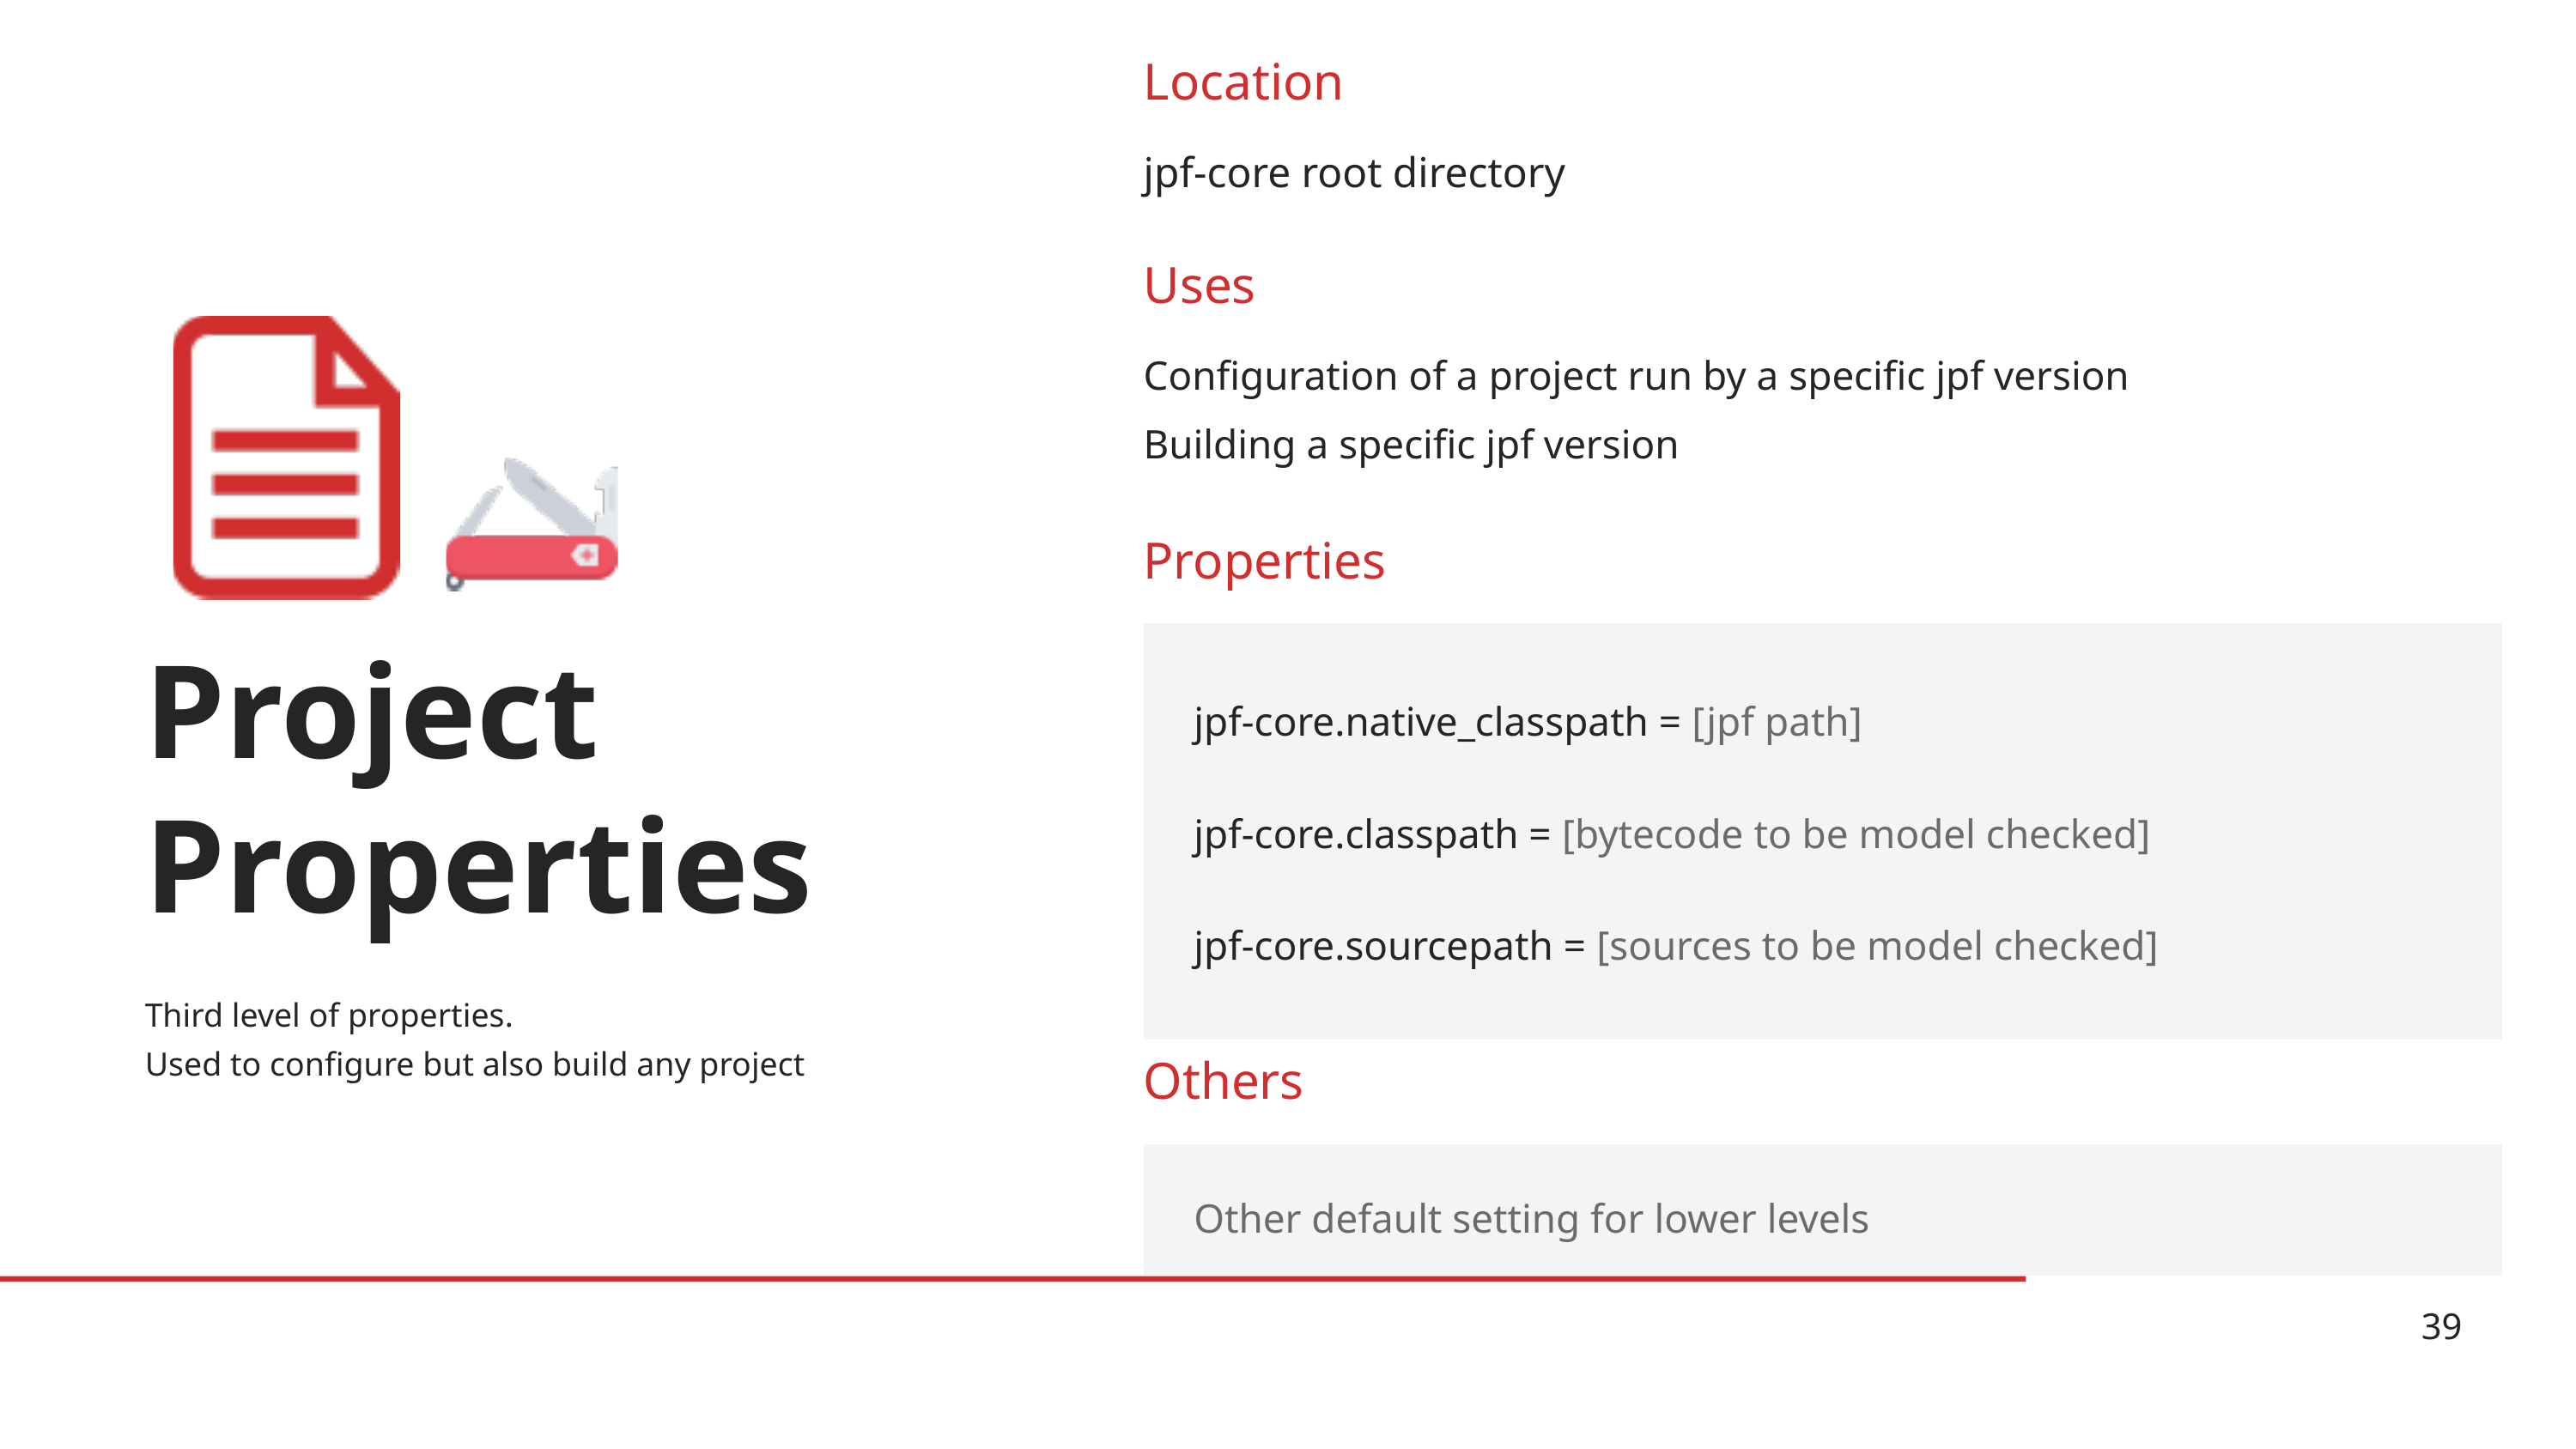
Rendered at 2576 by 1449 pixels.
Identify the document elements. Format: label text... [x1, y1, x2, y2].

text_box Properties [1143, 524, 2057, 590]
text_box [1143, 622, 2503, 1040]
text_box Project Properties [144, 629, 1012, 939]
text_box Others [1143, 1050, 2057, 1110]
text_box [1143, 1143, 2503, 1276]
text_box Location [1143, 45, 2057, 110]
text_box 39 [2421, 1296, 2463, 1348]
text_box jpf-core root directory [1143, 134, 2399, 197]
text_box [446, 458, 618, 591]
text_box Third level of properties. Used to configure but also build any project [144, 985, 963, 1082]
text_box [173, 316, 401, 600]
text_box Configuration of a project run by a specific jpf version Building a specific jpf version [1143, 329, 2399, 467]
text_box Uses [1143, 248, 2057, 314]
